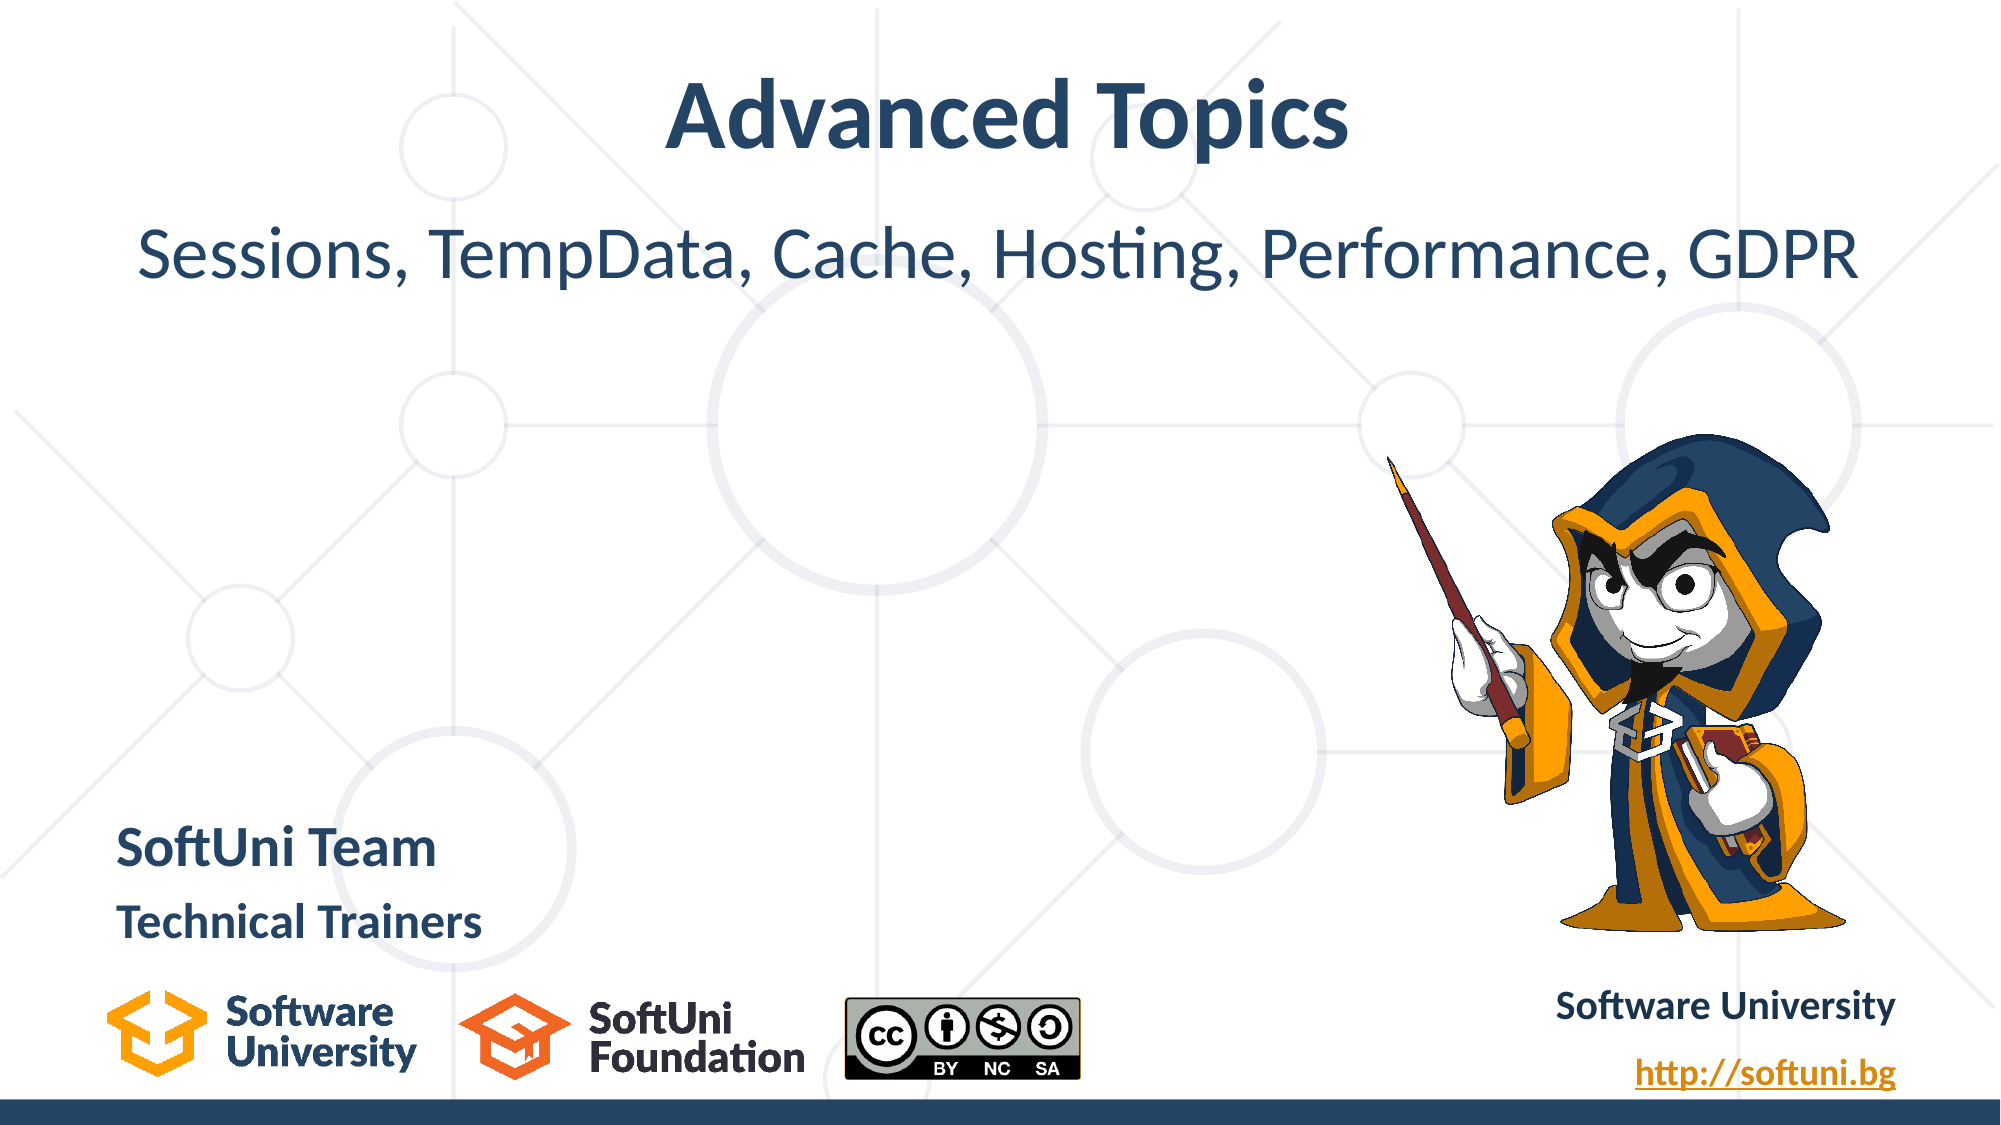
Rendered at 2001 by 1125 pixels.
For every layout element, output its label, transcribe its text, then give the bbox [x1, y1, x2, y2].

picture [221, 990, 417, 1077]
list SoftUni Team [110, 800, 595, 880]
list Technical Trainers [110, 880, 595, 954]
picture [1369, 389, 1891, 953]
picture [845, 998, 1081, 1079]
title Advanced Topics [109, 36, 1909, 182]
list http://softuni.bg [1417, 1040, 1903, 1098]
picture [107, 990, 211, 1077]
subtitle Sessions, TempData, Cache, Hosting, Performance, GDPR [60, 193, 1940, 339]
picture [458, 993, 804, 1080]
list Software University [1417, 970, 1903, 1034]
